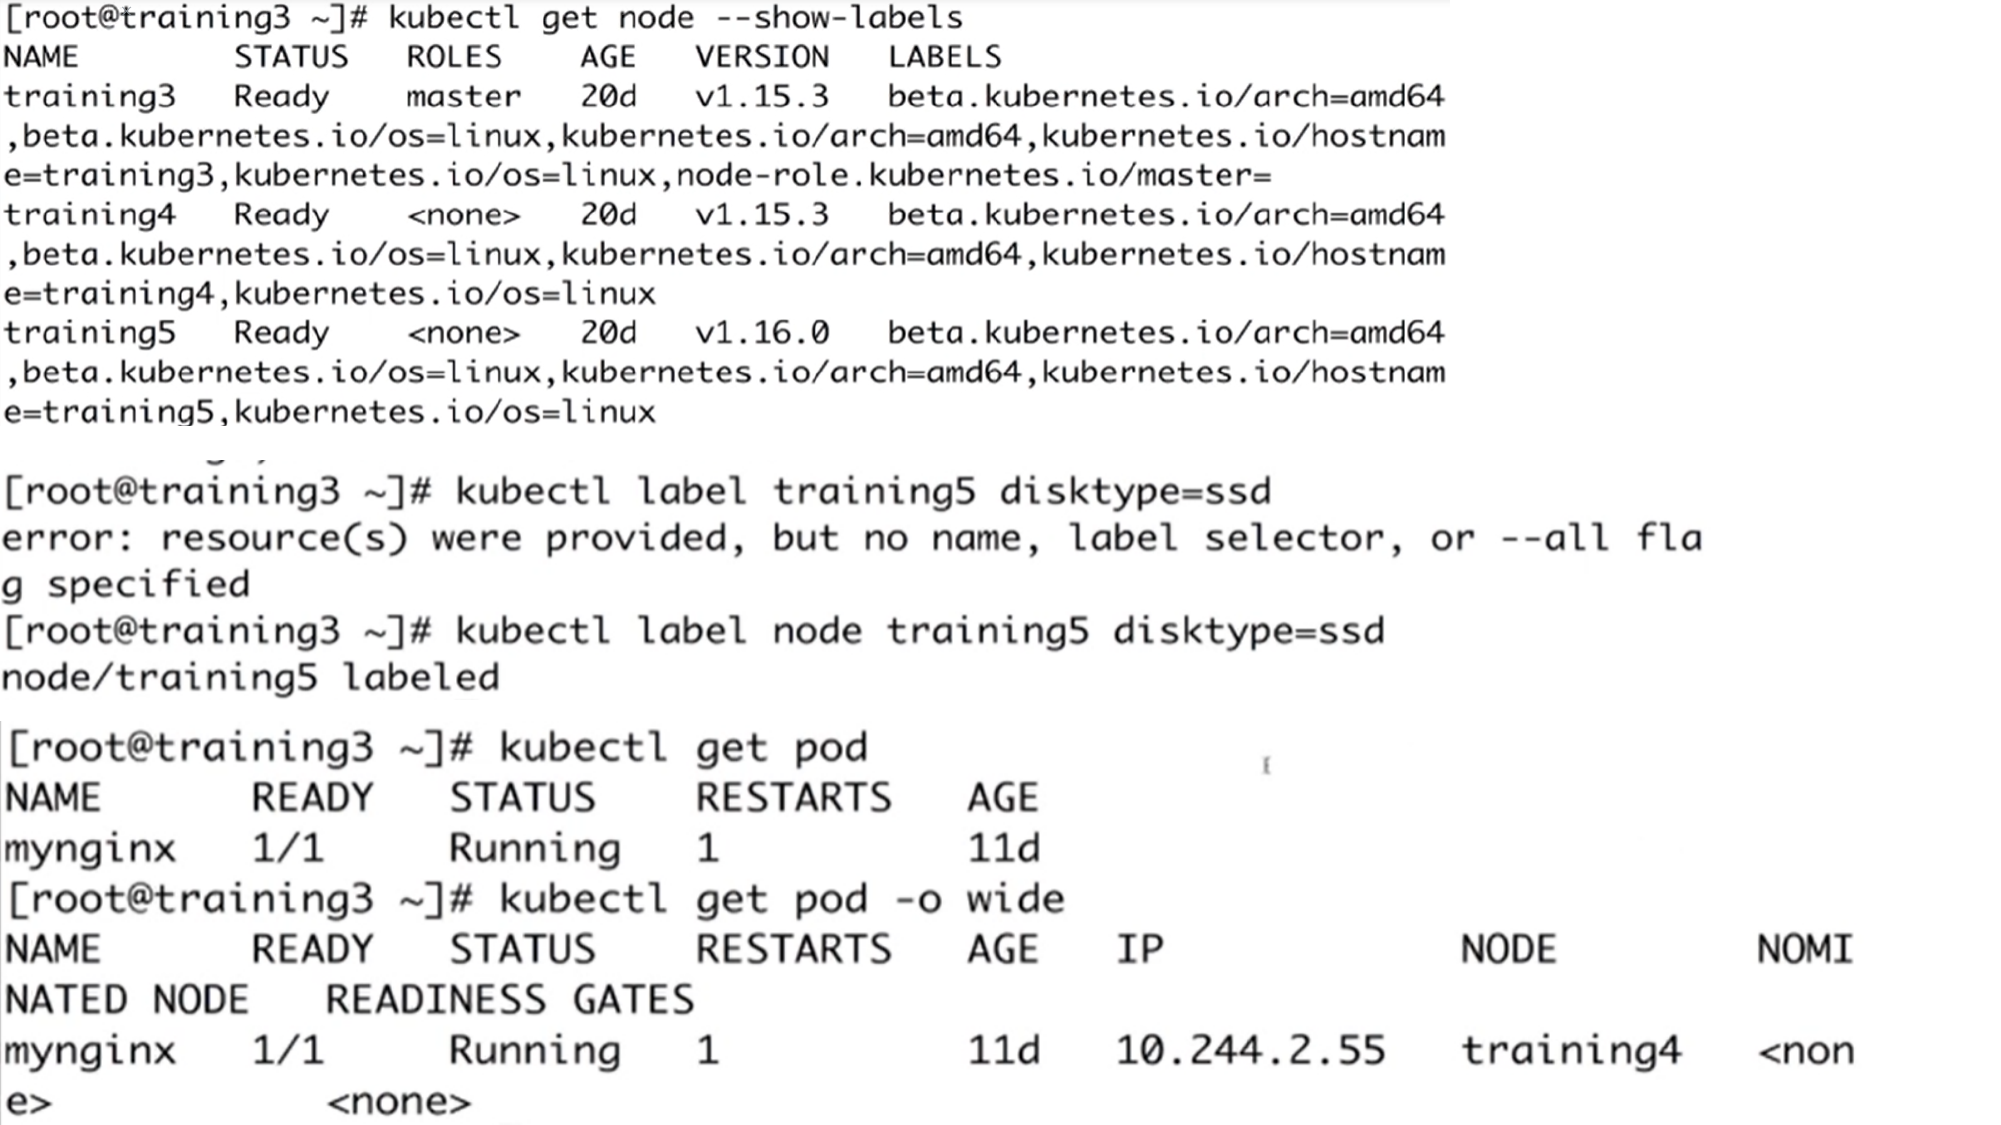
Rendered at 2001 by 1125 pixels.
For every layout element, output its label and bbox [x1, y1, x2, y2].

picture [0, 460, 1713, 700]
picture [0, 721, 1874, 1125]
picture [0, 0, 1450, 426]
